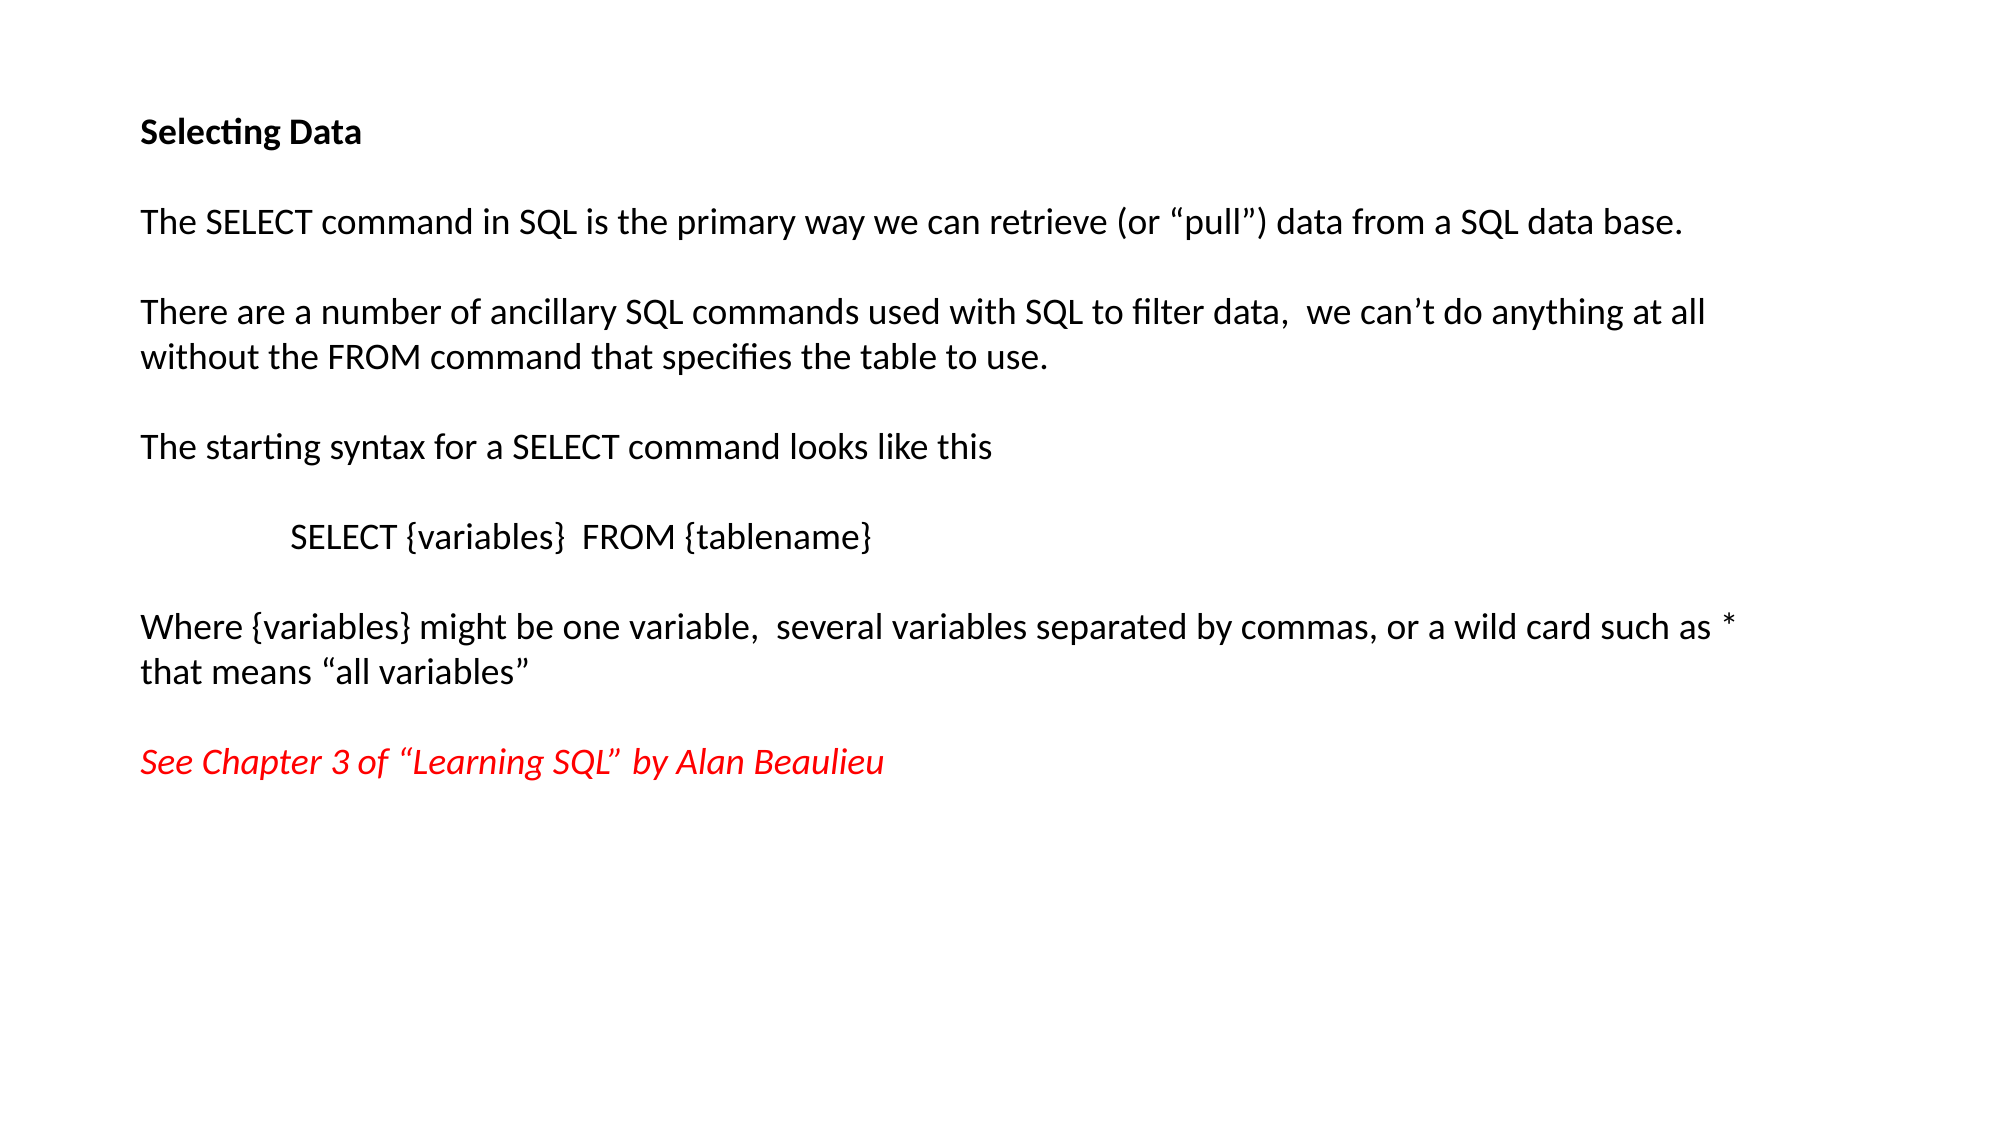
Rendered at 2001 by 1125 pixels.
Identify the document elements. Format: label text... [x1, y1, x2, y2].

text_box Selecting Data The SELECT command in SQL is the primary way we can retrieve (or “pull”) data from a SQL data base. There are a number of ancillary SQL commands used with SQL to filter data, we can’t do anything at all without the FROM command that specifies the table to use. The starting syntax for a SELECT command looks like this SELECT {variables} FROM {tablename} Where {variables} might be one variable, several variables separated by commas, or a wild card such as * that means “all variables” See Chapter 3 of “Learning SQL” by Alan Beaulieu [125, 99, 1786, 880]
